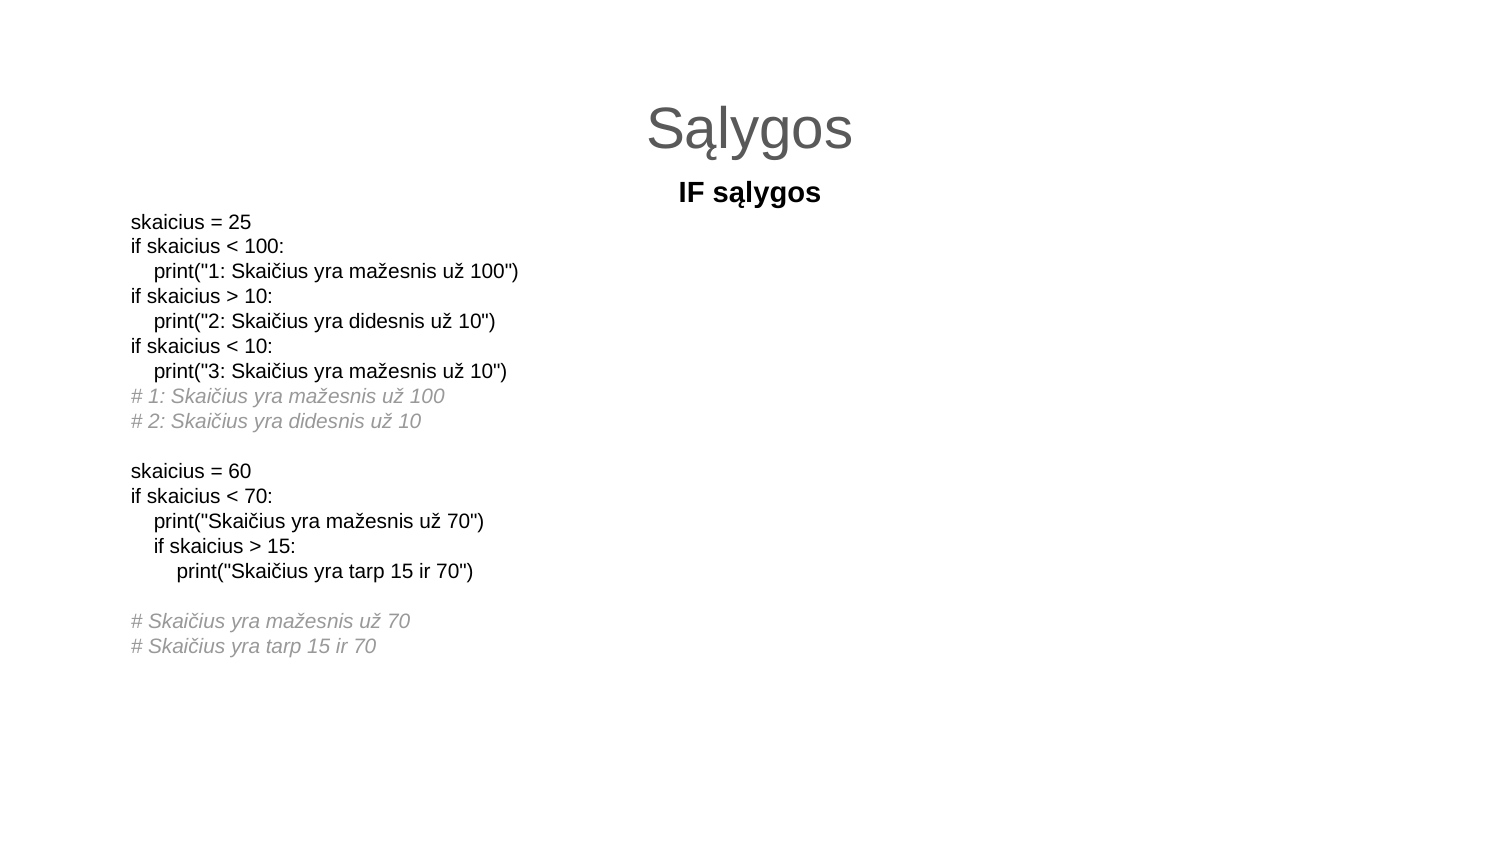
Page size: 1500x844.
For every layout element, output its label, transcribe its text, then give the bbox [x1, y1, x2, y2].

subtitle Sąlygos [51, 75, 1449, 206]
text_box IF sąlygos skaicius = 25 if skaicius < 100: print("1: Skaičius yra mažesnis už 100") if skaicius > 10: print("2: Skaičius yra didesnis už 10") if skaicius < 10: print("3: Skaičius yra mažesnis už 10") # 1: Skaičius yra mažesnis už 100 # 2: Skaičius yra didesnis už 10 skaicius = 60 if skaicius < 70: print("Skaičius yra mažesnis už 70") if skaicius > 15: print("Skaičius yra tarp 15 ir 70") # Skaičius yra mažesnis už 70 # Skaičius yra tarp 15 ir 70 [115, 158, 1385, 673]
